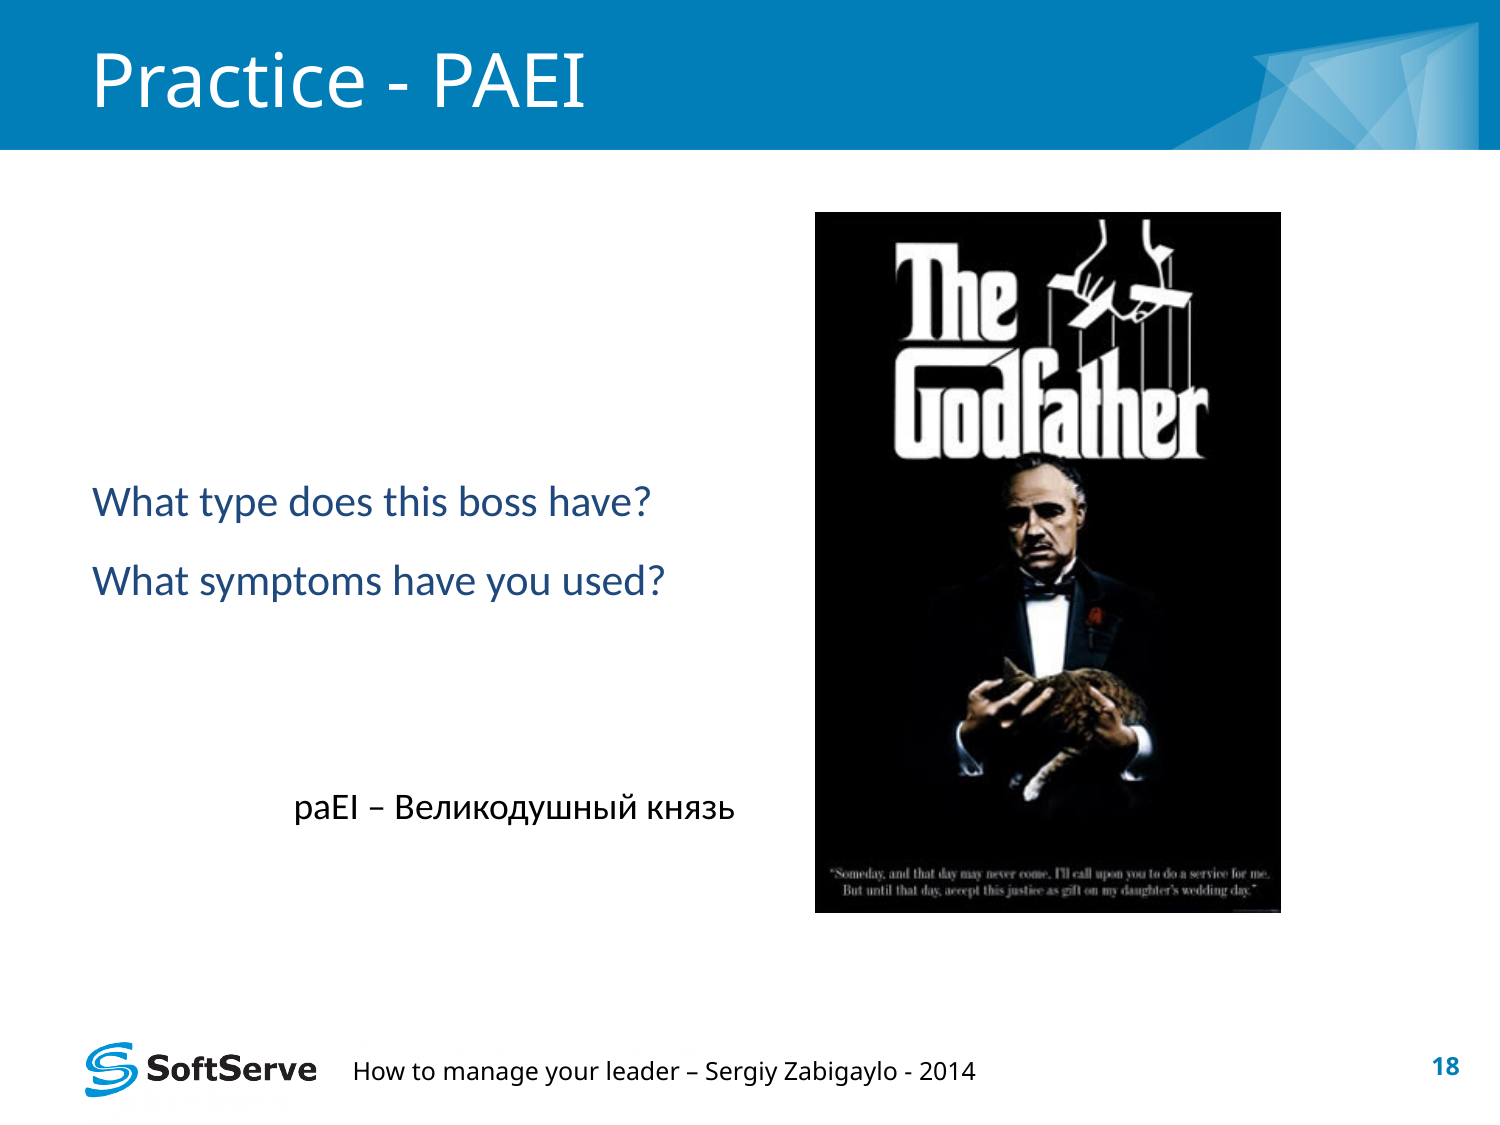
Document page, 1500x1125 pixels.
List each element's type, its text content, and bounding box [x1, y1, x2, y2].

slide_number 18 [1125, 1037, 1475, 1098]
text_box paEI – Великодушный князь [278, 774, 477, 835]
picture [0, 23, 1500, 1125]
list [482, 212, 1500, 914]
text_box What type does this boss have? What symptoms have you used? [12, 387, 477, 675]
title Practice - PAEI [75, 2, 1013, 153]
footer How to manage your leader – Sergiy Zabigaylo - 2014 [337, 1040, 1275, 1100]
